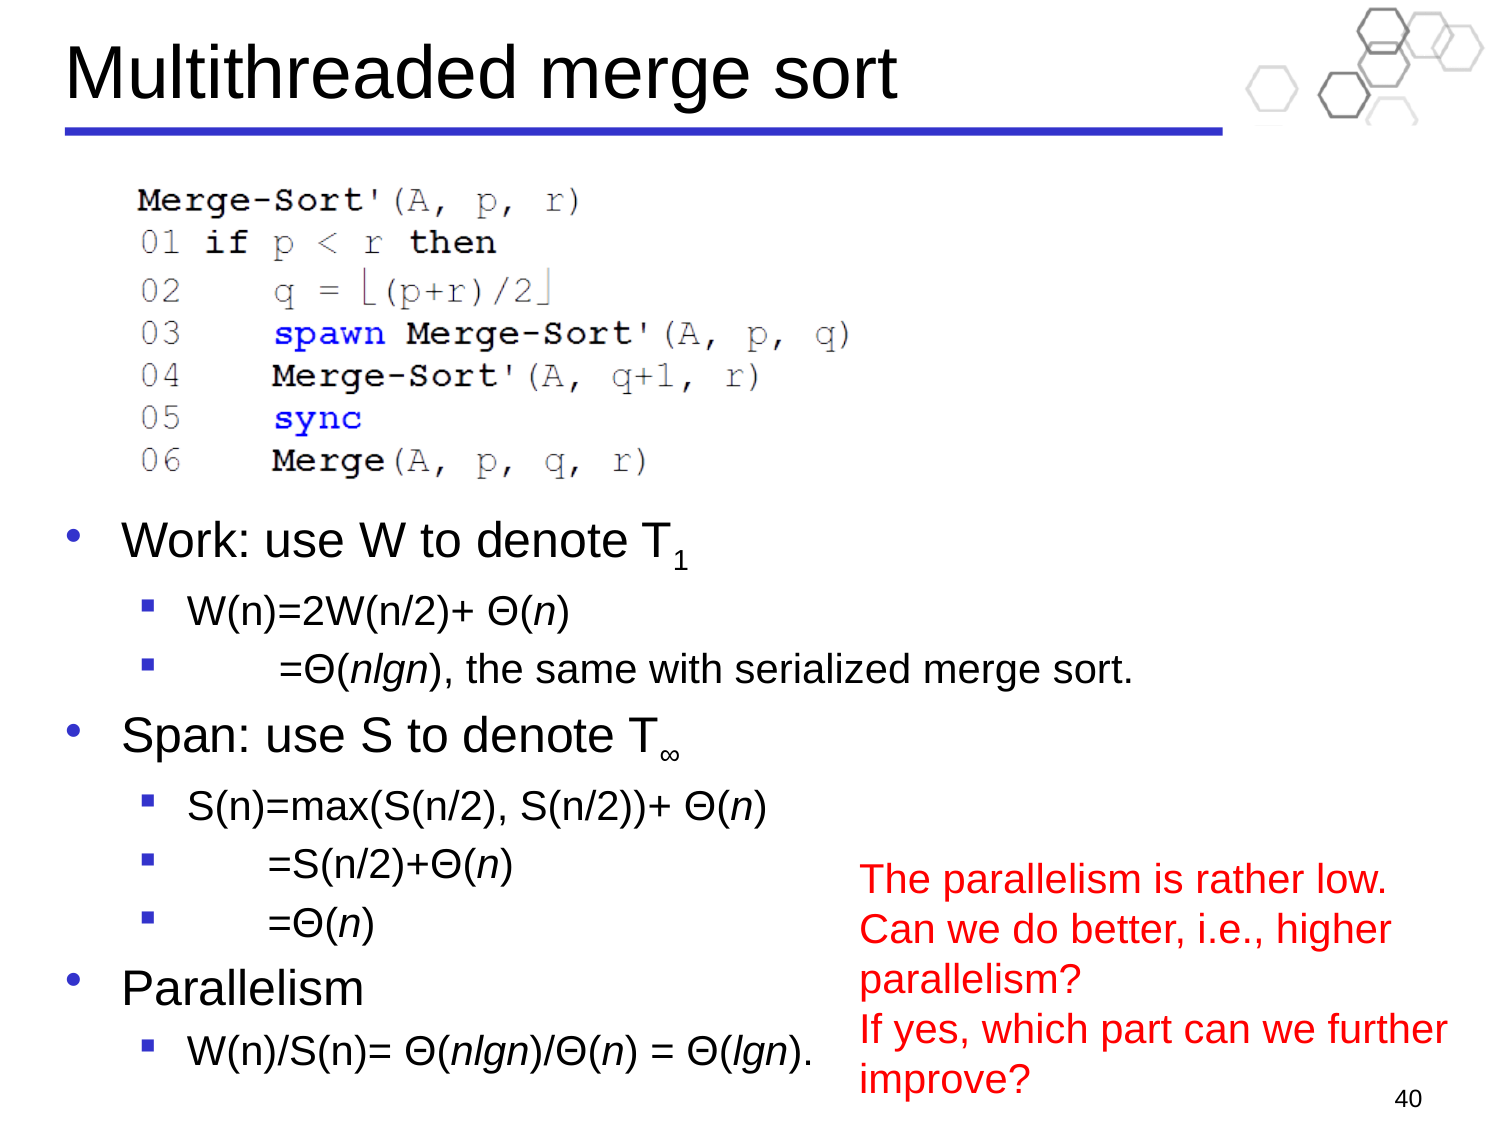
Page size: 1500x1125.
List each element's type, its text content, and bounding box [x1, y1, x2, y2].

picture [1222, 3, 1494, 126]
picture [123, 172, 1174, 532]
title Multithreaded merge sort [49, 6, 1247, 132]
text_box The parallelism is rather low. Can we do better, i.e., higher parallelism? If yes, which part can we further improve? [844, 844, 1500, 1110]
list Work: use W to denote T1 W(n)=2W(n/2)+ Θ(n) =Θ(nlgn), the same with serialized merge sort. Span: use S to denote T∞ S(n)=max(S(n/2), S(n/2))+ Θ(n) =S(n/2)+Θ(n) =Θ(n) Parallelism W(n)/S(n)= Θ(nlgn)/Θ(n) = Θ(lgn). [50, 149, 1438, 1038]
